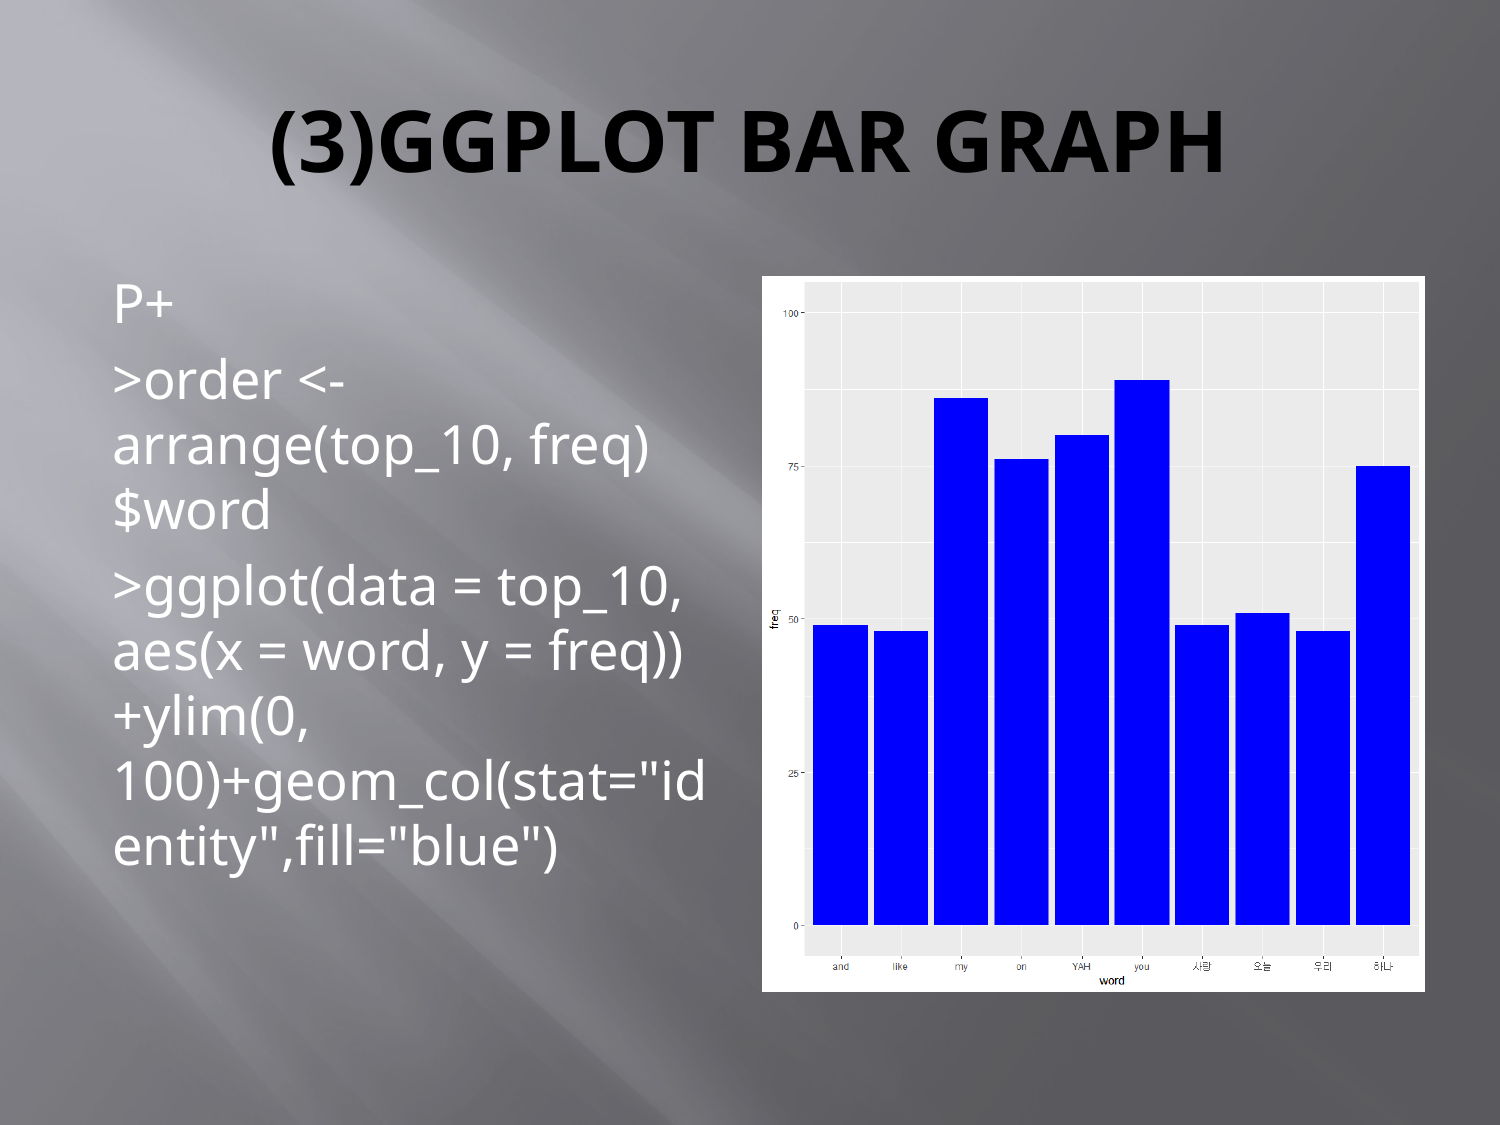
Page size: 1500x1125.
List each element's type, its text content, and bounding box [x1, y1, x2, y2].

title (3)GGPLOT BAR GRAPH [75, 45, 1425, 233]
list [762, 275, 1426, 992]
list P+ >order <- arrange(top_10, freq)$word >ggplot(data = top_10, aes(x = word, y = freq))+ylim(0, 100)+geom_col(stat="identity",fill="blue") [75, 262, 738, 1005]
